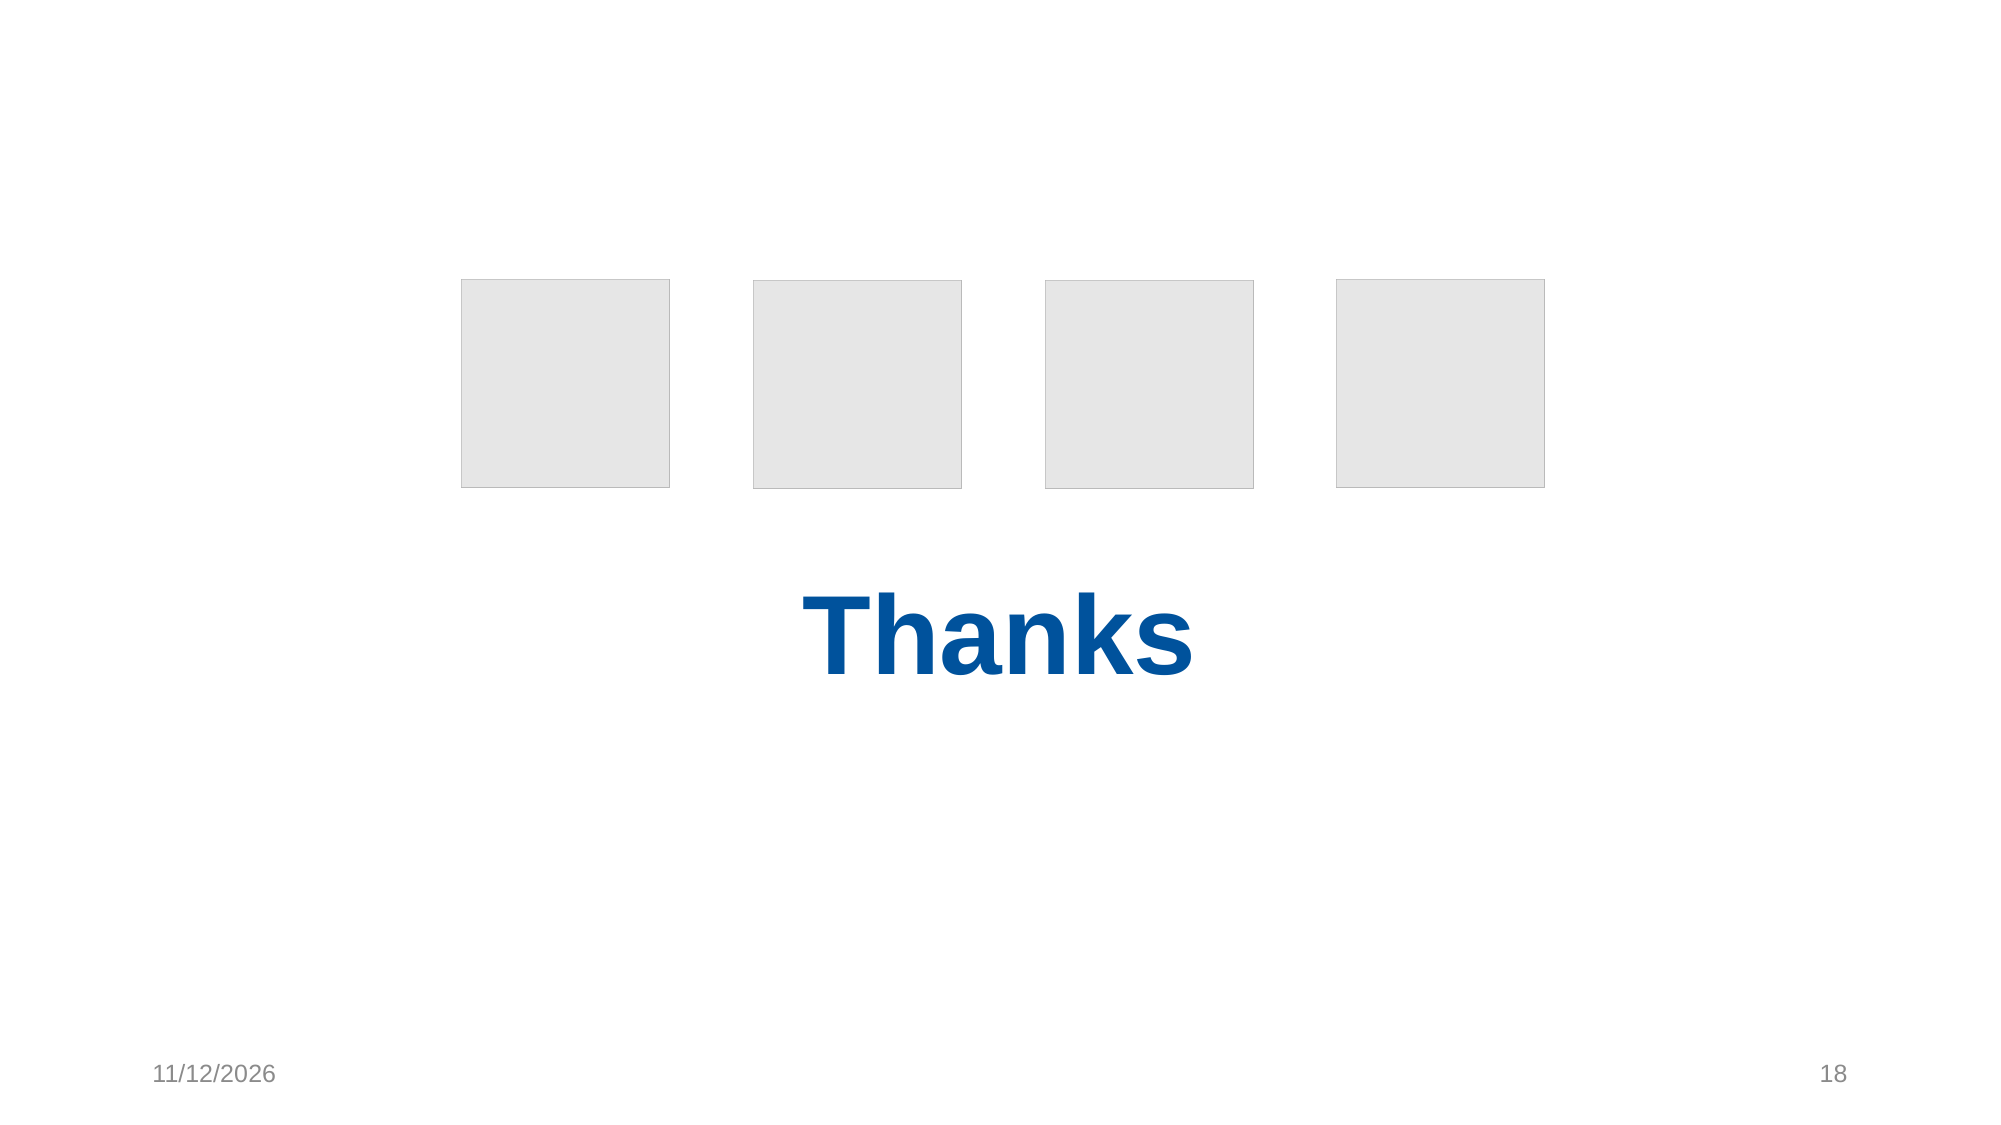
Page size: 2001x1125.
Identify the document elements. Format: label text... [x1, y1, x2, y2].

picture [1031, 266, 1268, 503]
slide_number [137, 1042, 588, 1103]
picture [739, 266, 976, 503]
slide_number 18 [1412, 1042, 1863, 1103]
picture [1322, 265, 1559, 502]
title Thanks [362, 518, 1637, 707]
picture [447, 265, 684, 502]
